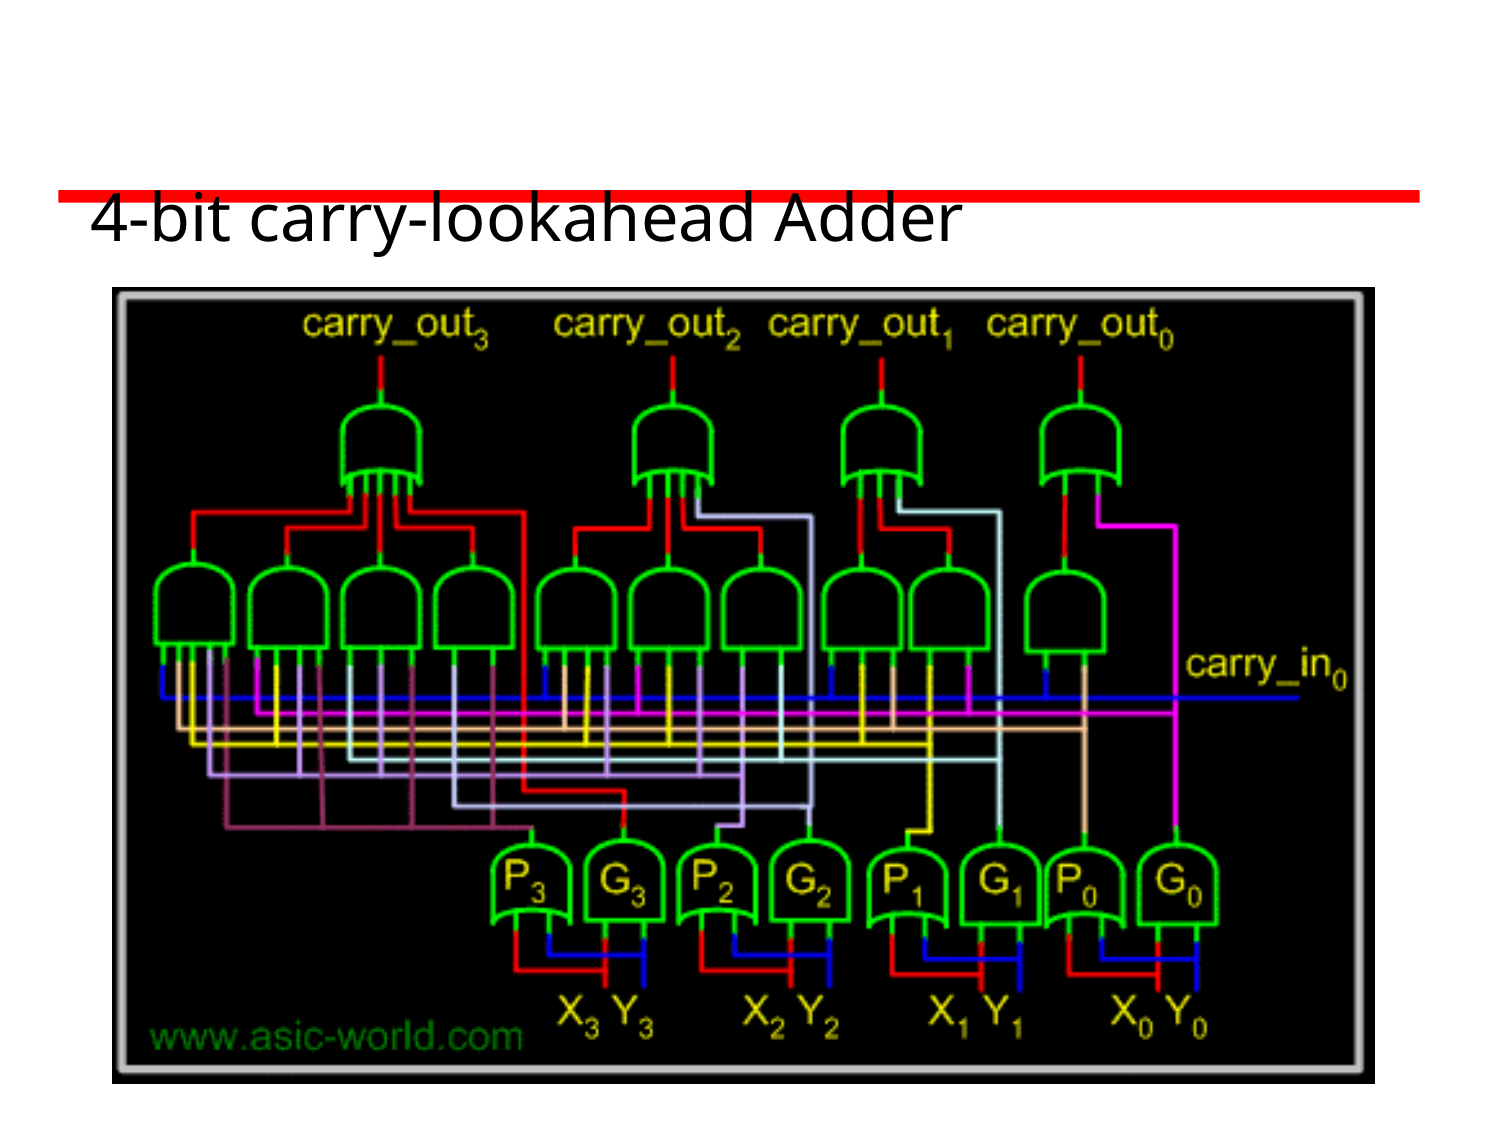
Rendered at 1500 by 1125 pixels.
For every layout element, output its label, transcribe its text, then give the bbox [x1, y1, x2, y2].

picture [112, 287, 1376, 1084]
title 4-bit carry-lookahead Adder [74, 74, 1438, 263]
